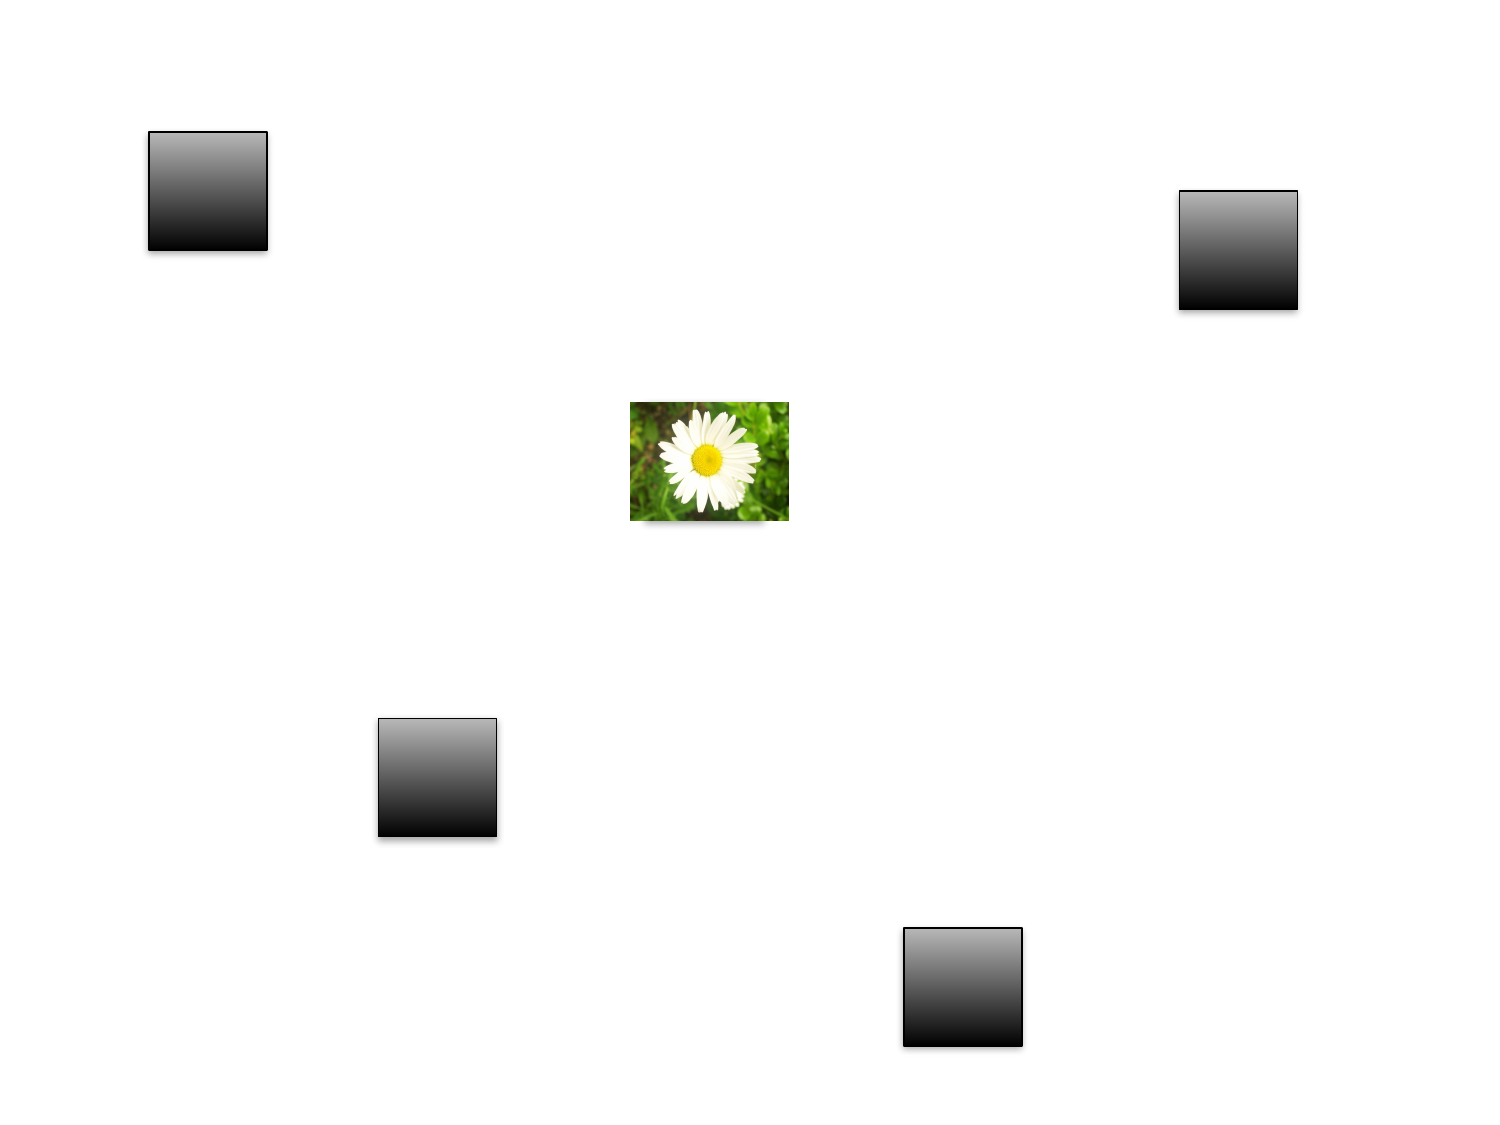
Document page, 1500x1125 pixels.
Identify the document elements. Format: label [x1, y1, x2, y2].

text_box [378, 718, 497, 837]
picture [630, 402, 789, 521]
text_box [1179, 190, 1298, 310]
text_box [148, 131, 268, 251]
text_box [903, 927, 1023, 1047]
